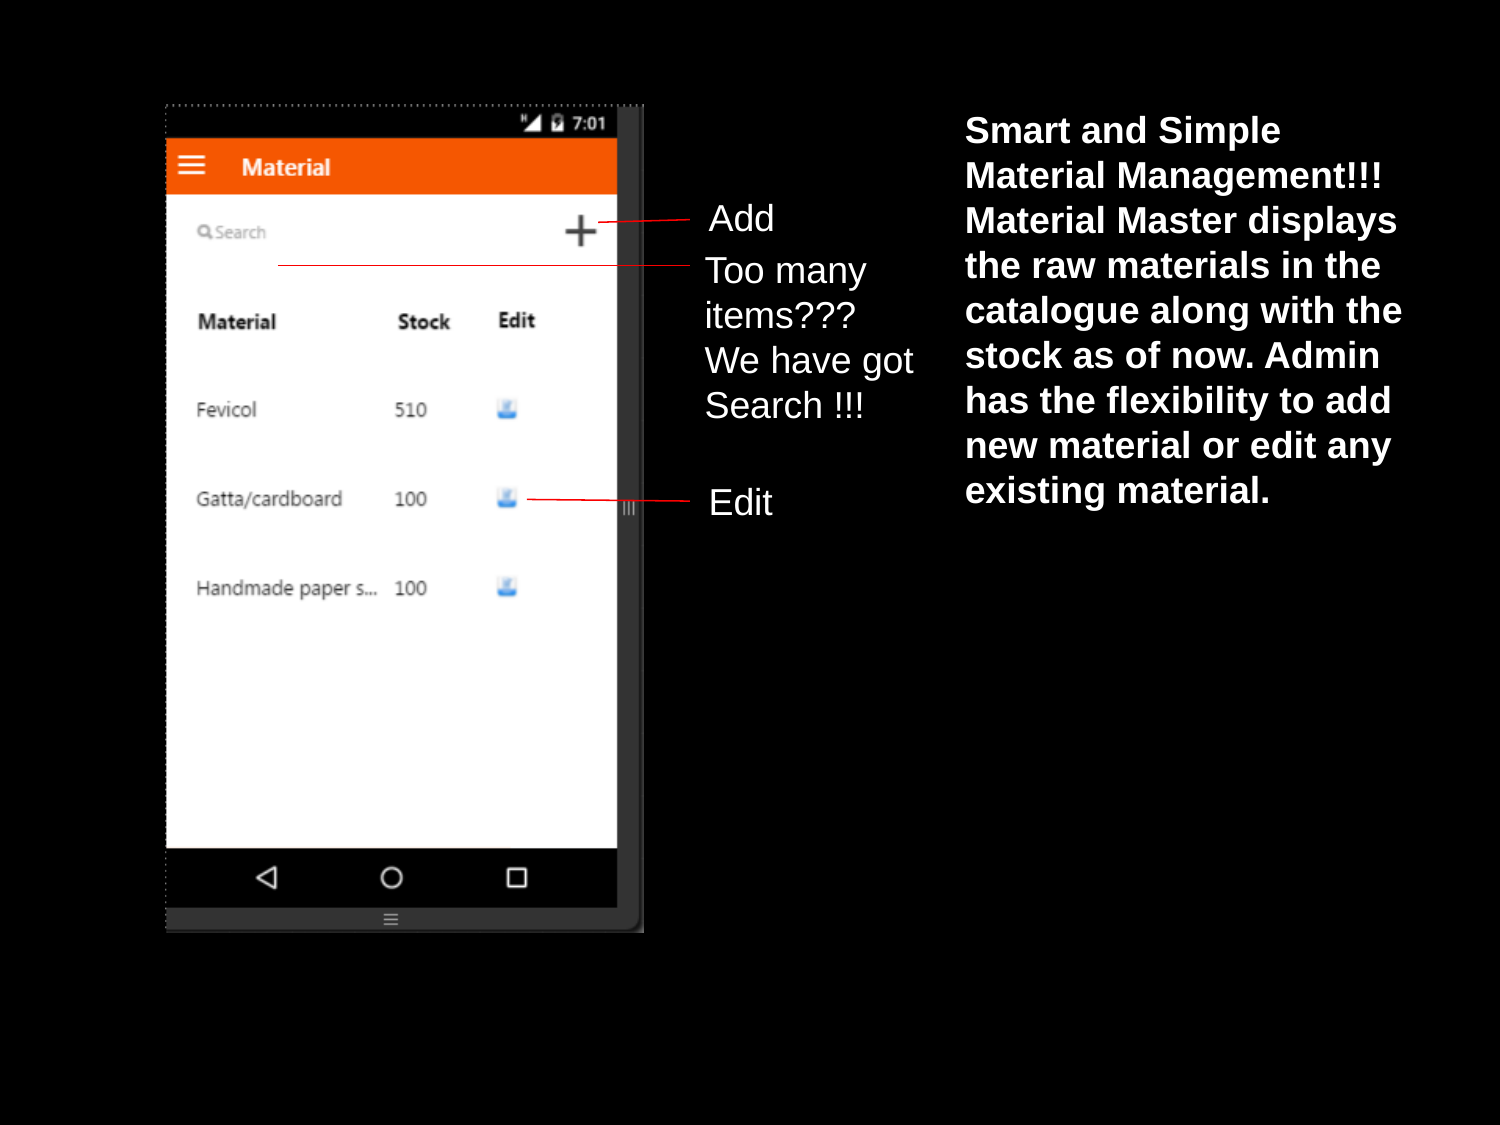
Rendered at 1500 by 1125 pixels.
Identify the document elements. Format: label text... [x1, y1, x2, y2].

text_box Smart and Simple Material Management!!! Material Master displays the raw materials in the catalogue along with the stock as of now. Admin has the flexibility to add new material or edit any existing material. [950, 98, 1446, 519]
text_box Too many items??? We have got Search !!! [689, 238, 966, 434]
text_box Add [693, 186, 791, 238]
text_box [598, 219, 691, 223]
text_box Edit [693, 470, 791, 531]
picture [164, 104, 644, 934]
